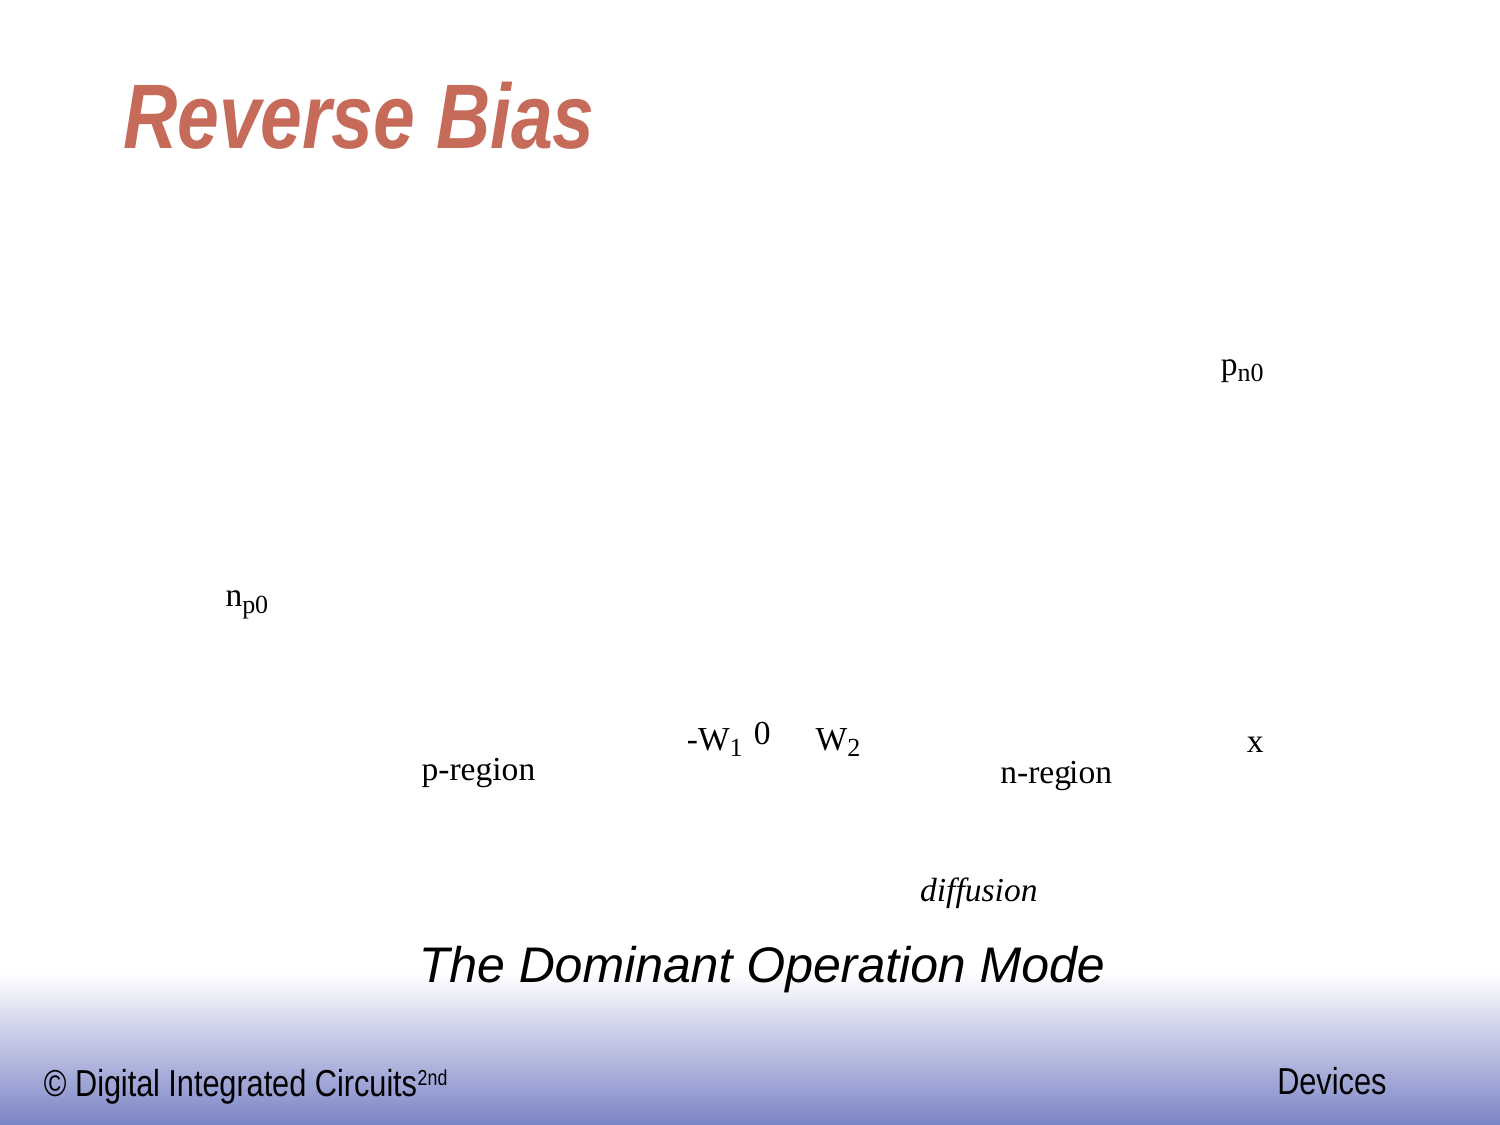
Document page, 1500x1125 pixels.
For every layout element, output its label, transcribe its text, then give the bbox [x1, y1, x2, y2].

picture [212, 177, 1287, 913]
title Reverse Bias [108, 72, 1384, 175]
text_box The Dominant Operation Mode [404, 925, 1121, 1000]
